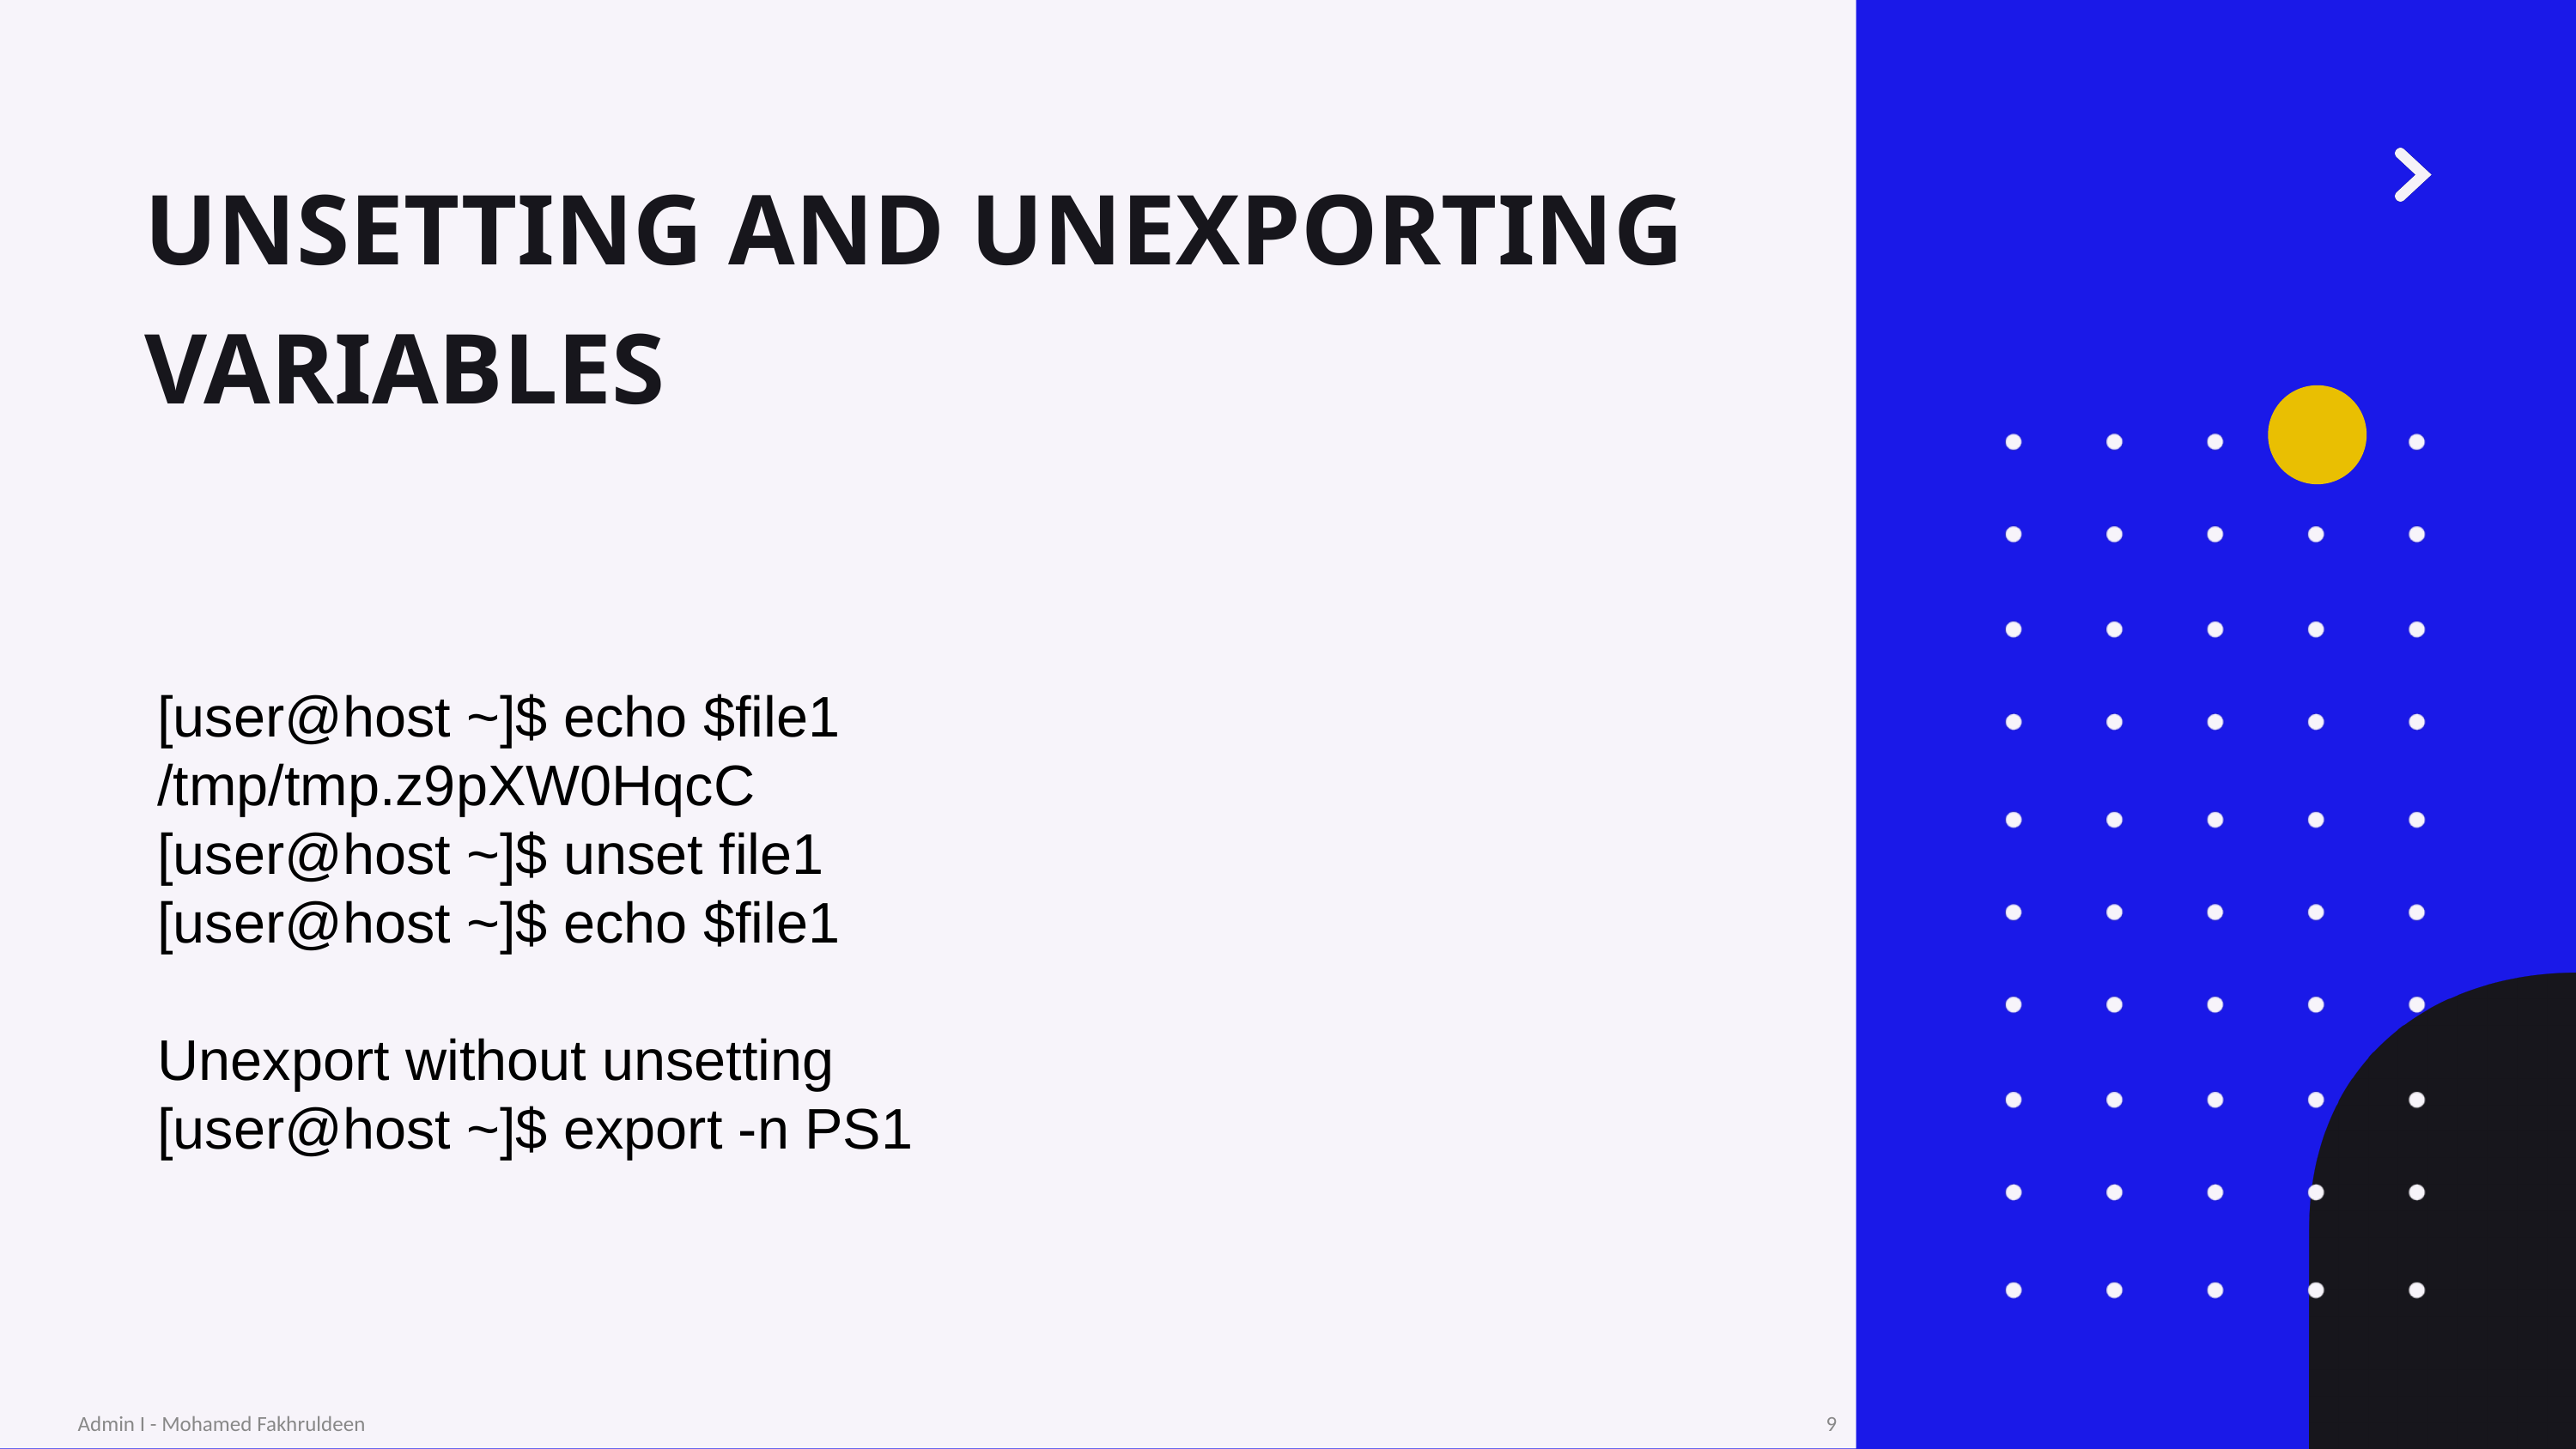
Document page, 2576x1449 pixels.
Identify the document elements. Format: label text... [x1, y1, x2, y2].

text_box UNSETTING AND UNEXPORTING VARIABLES [144, 144, 1700, 423]
picture [1995, 427, 2432, 834]
picture [1995, 898, 2576, 1449]
text_box [0, 0, 1856, 1449]
text_box [2269, 385, 2366, 426]
slide_number 9 [1549, 1397, 1850, 1449]
footer Admin I - Mohamed Fakhruldeen [18, 1397, 427, 1449]
text_box [user@host ~]$ echo $file1 /tmp/tmp.z9pXW0HqcC [user@host ~]$ unset file1 [user@host ~]$ echo $file1 Unexport without unsetting [user@host ~]$ export -n PS1 [144, 673, 1612, 1167]
picture [2394, 148, 2432, 202]
